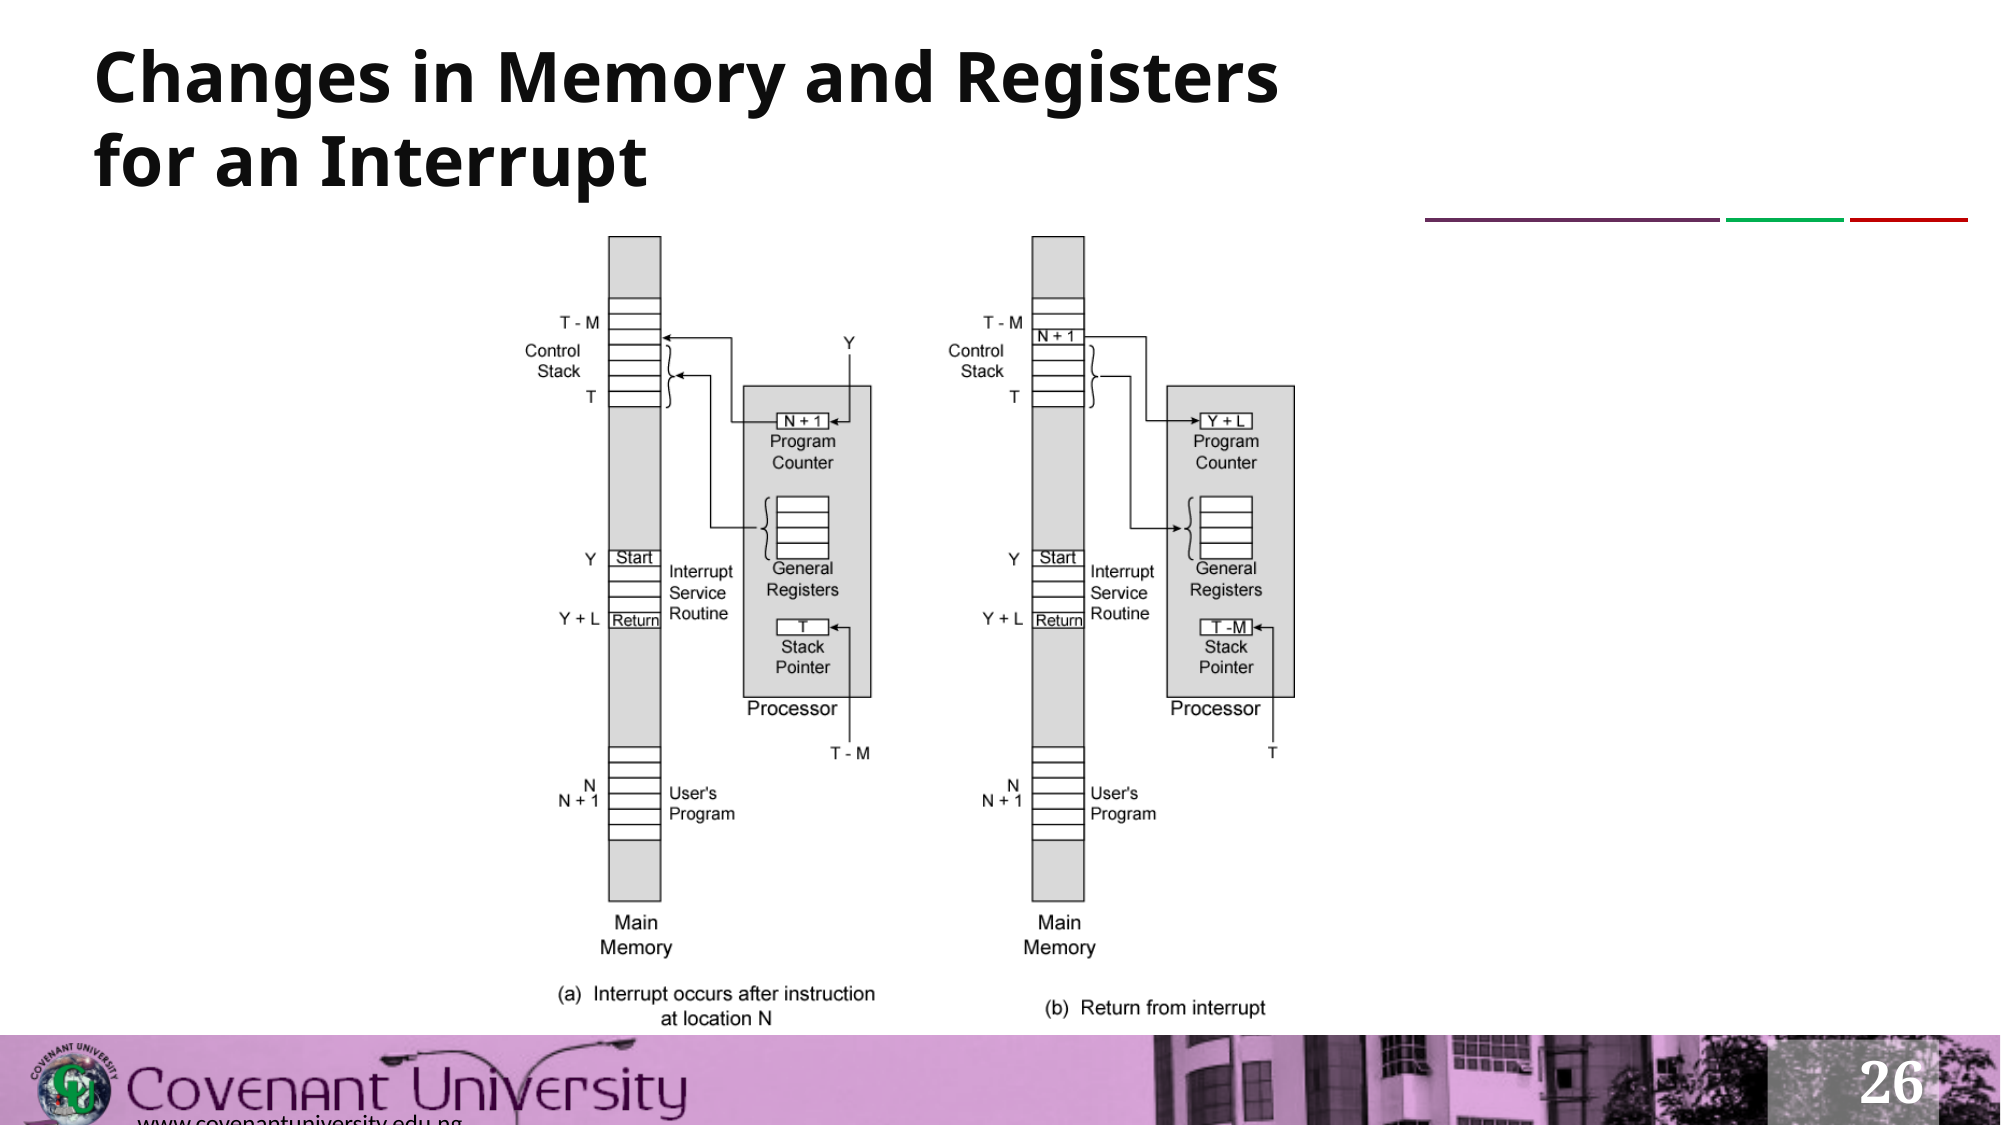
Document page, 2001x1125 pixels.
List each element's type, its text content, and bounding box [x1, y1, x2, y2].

title Changes in Memory and Registers for an Interrupt [74, 20, 2000, 213]
picture [524, 236, 1295, 1030]
picture [23, 1036, 1071, 1125]
